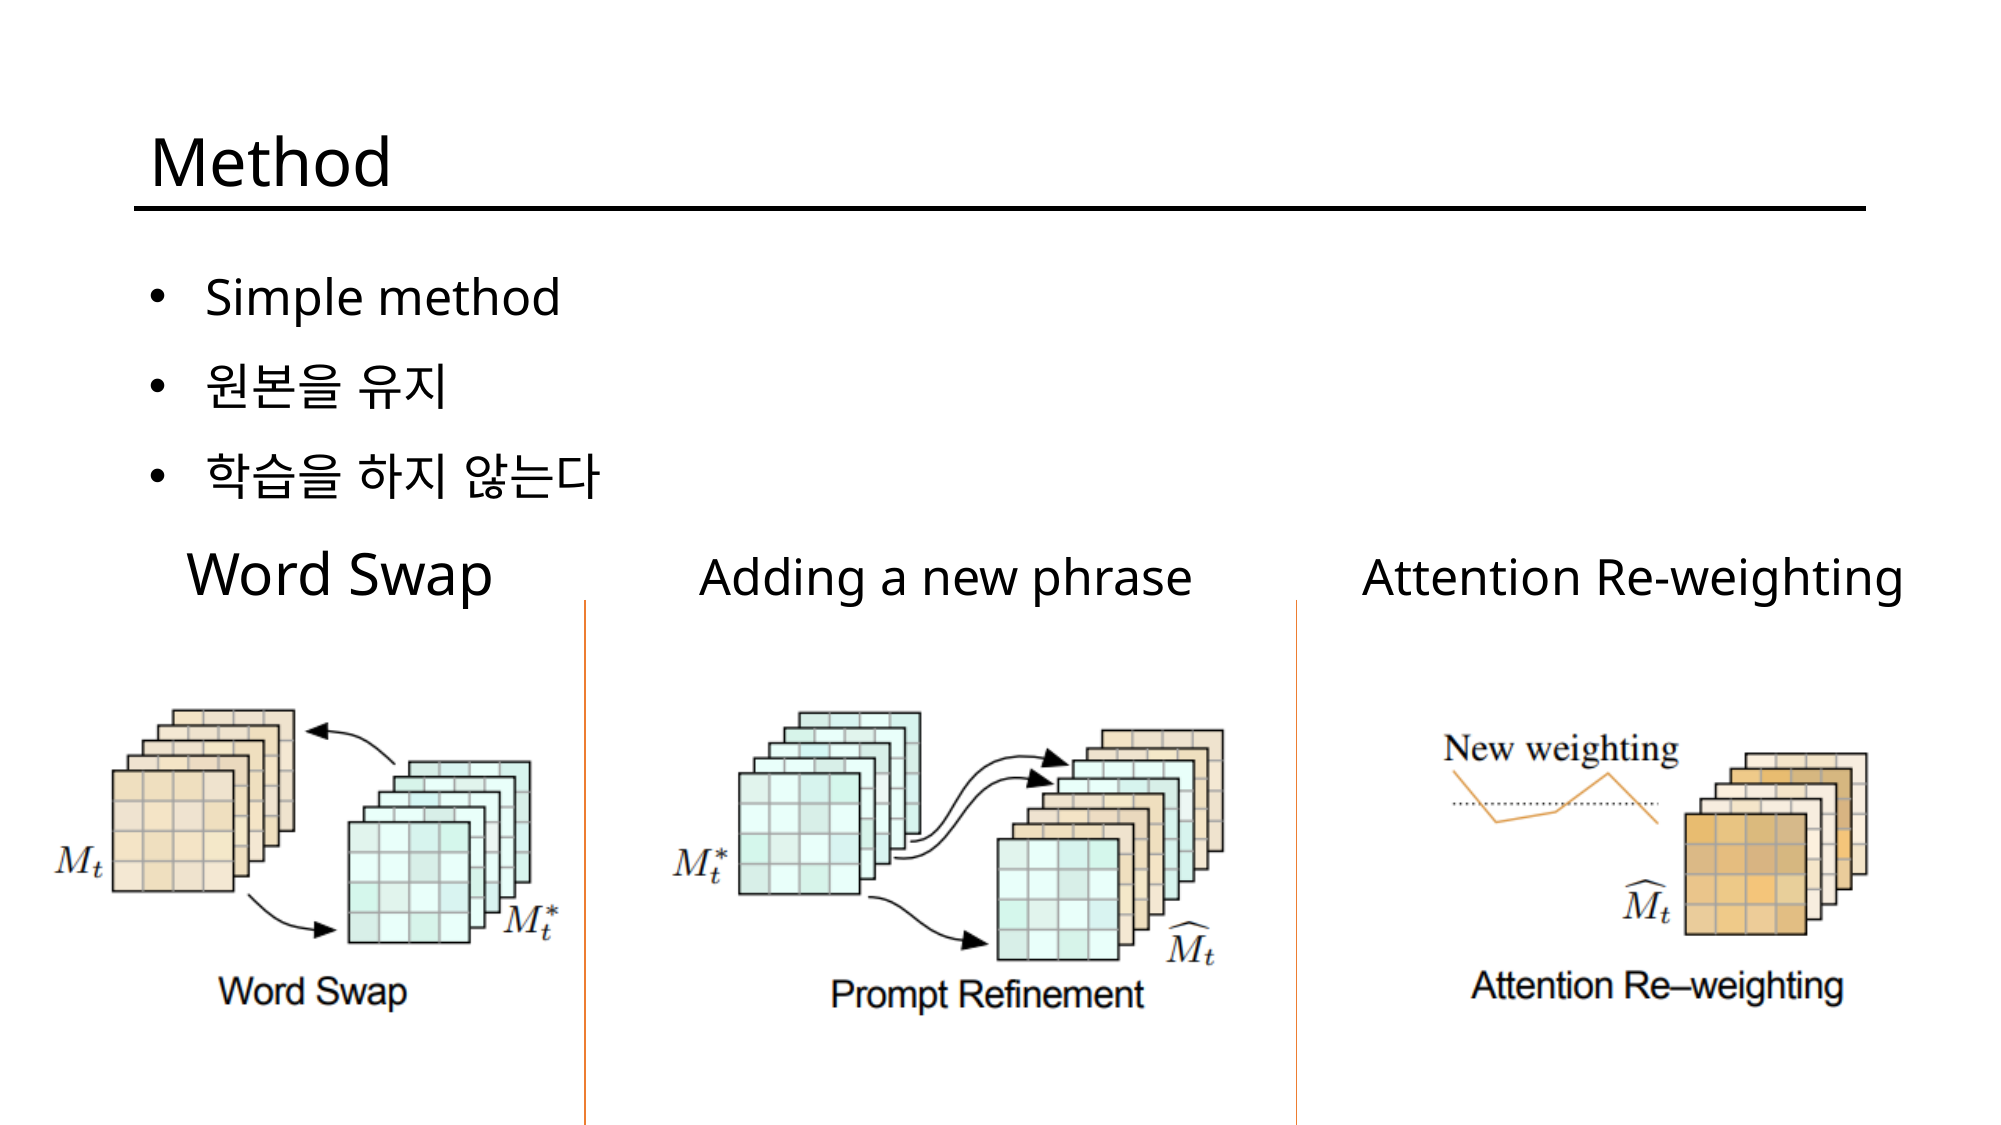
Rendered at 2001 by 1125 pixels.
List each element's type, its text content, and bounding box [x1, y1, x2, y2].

text_box Adding a new phrase [619, 507, 1251, 613]
text_box Method [134, 64, 1683, 208]
picture [15, 657, 573, 1025]
text_box Simple method 원본을 유지 학습을 하지 않는다 [134, 227, 1866, 513]
text_box Word Swap [134, 495, 562, 615]
text_box Attention Re-weighting [1251, 507, 2000, 613]
picture [643, 697, 1252, 1025]
picture [1424, 698, 1889, 1019]
